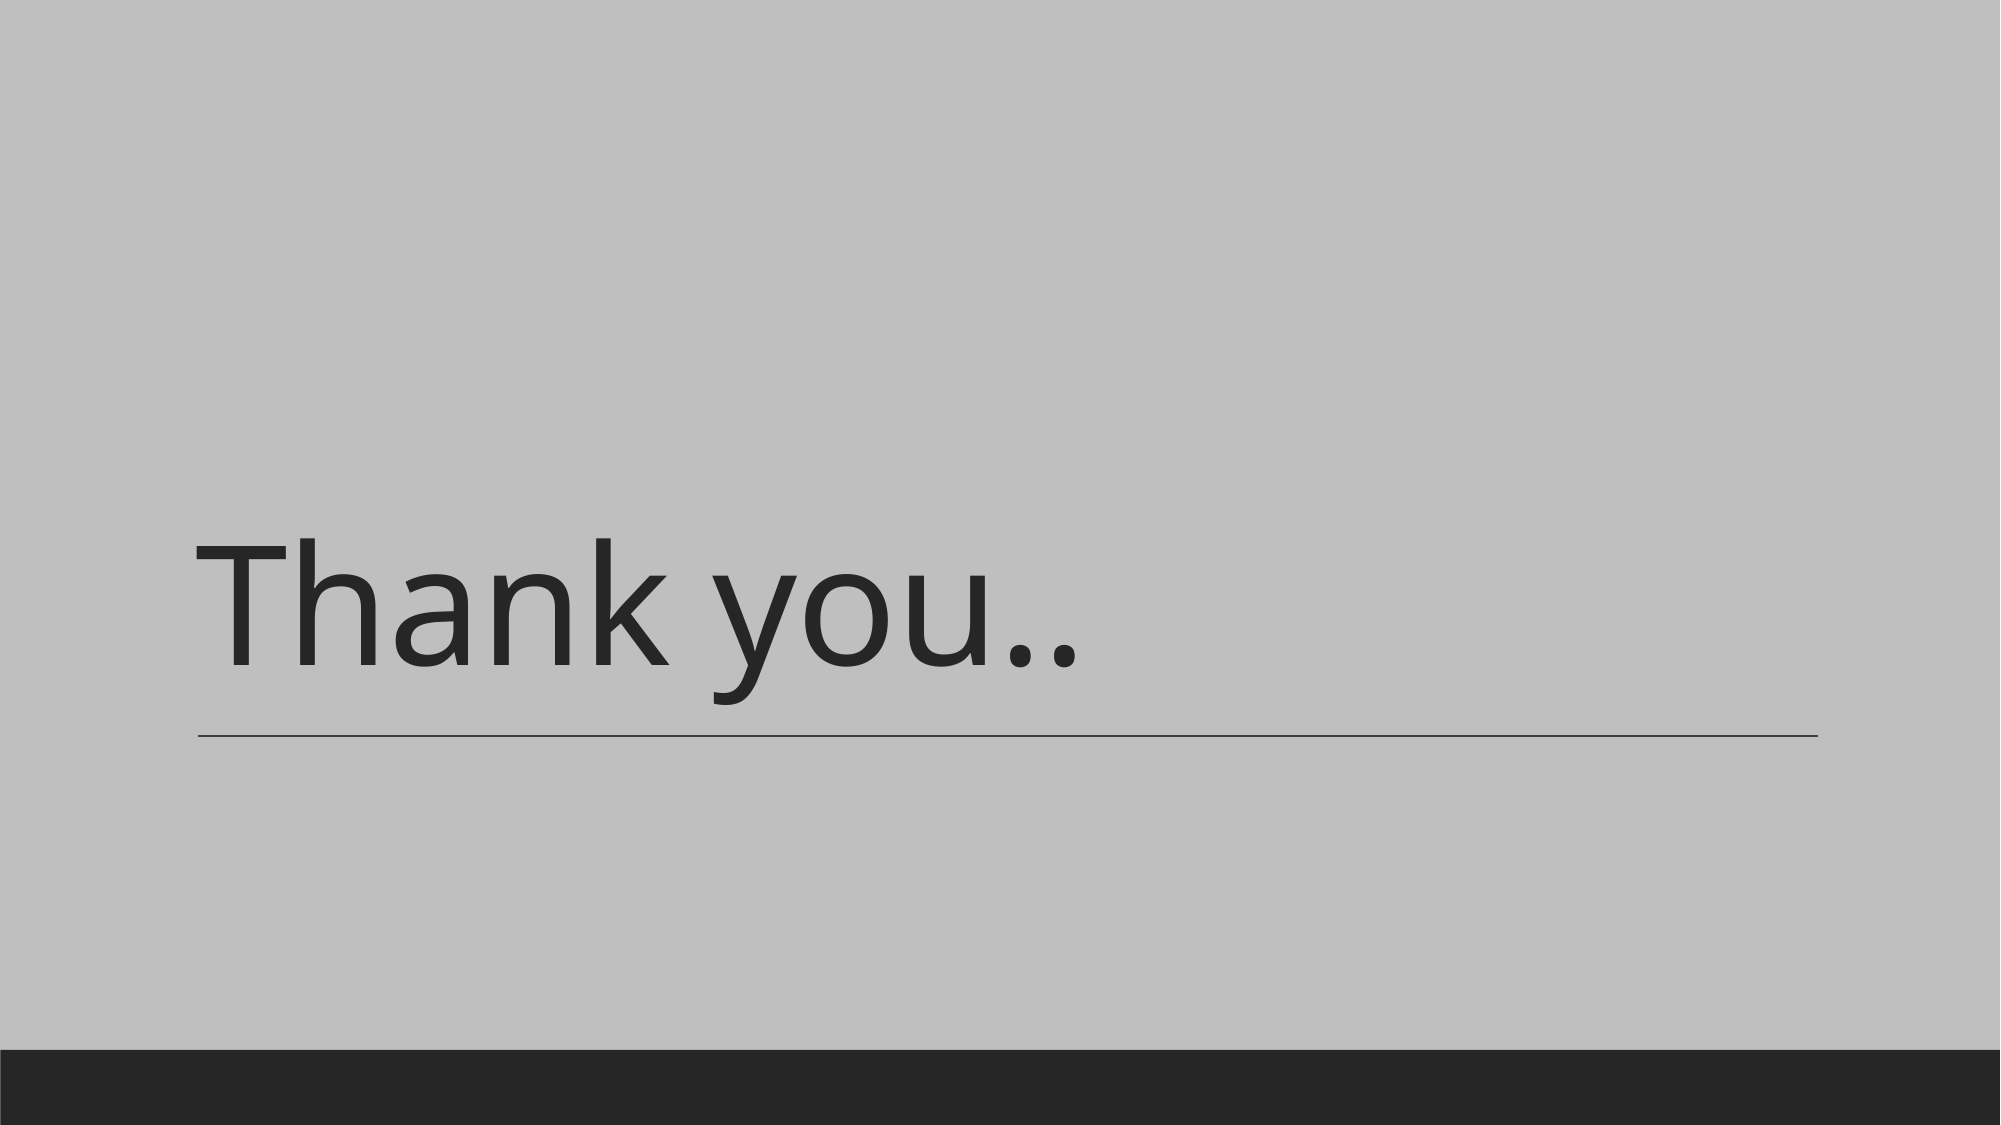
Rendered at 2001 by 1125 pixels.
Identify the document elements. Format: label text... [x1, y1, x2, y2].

title Thank you.. [180, 124, 1830, 710]
